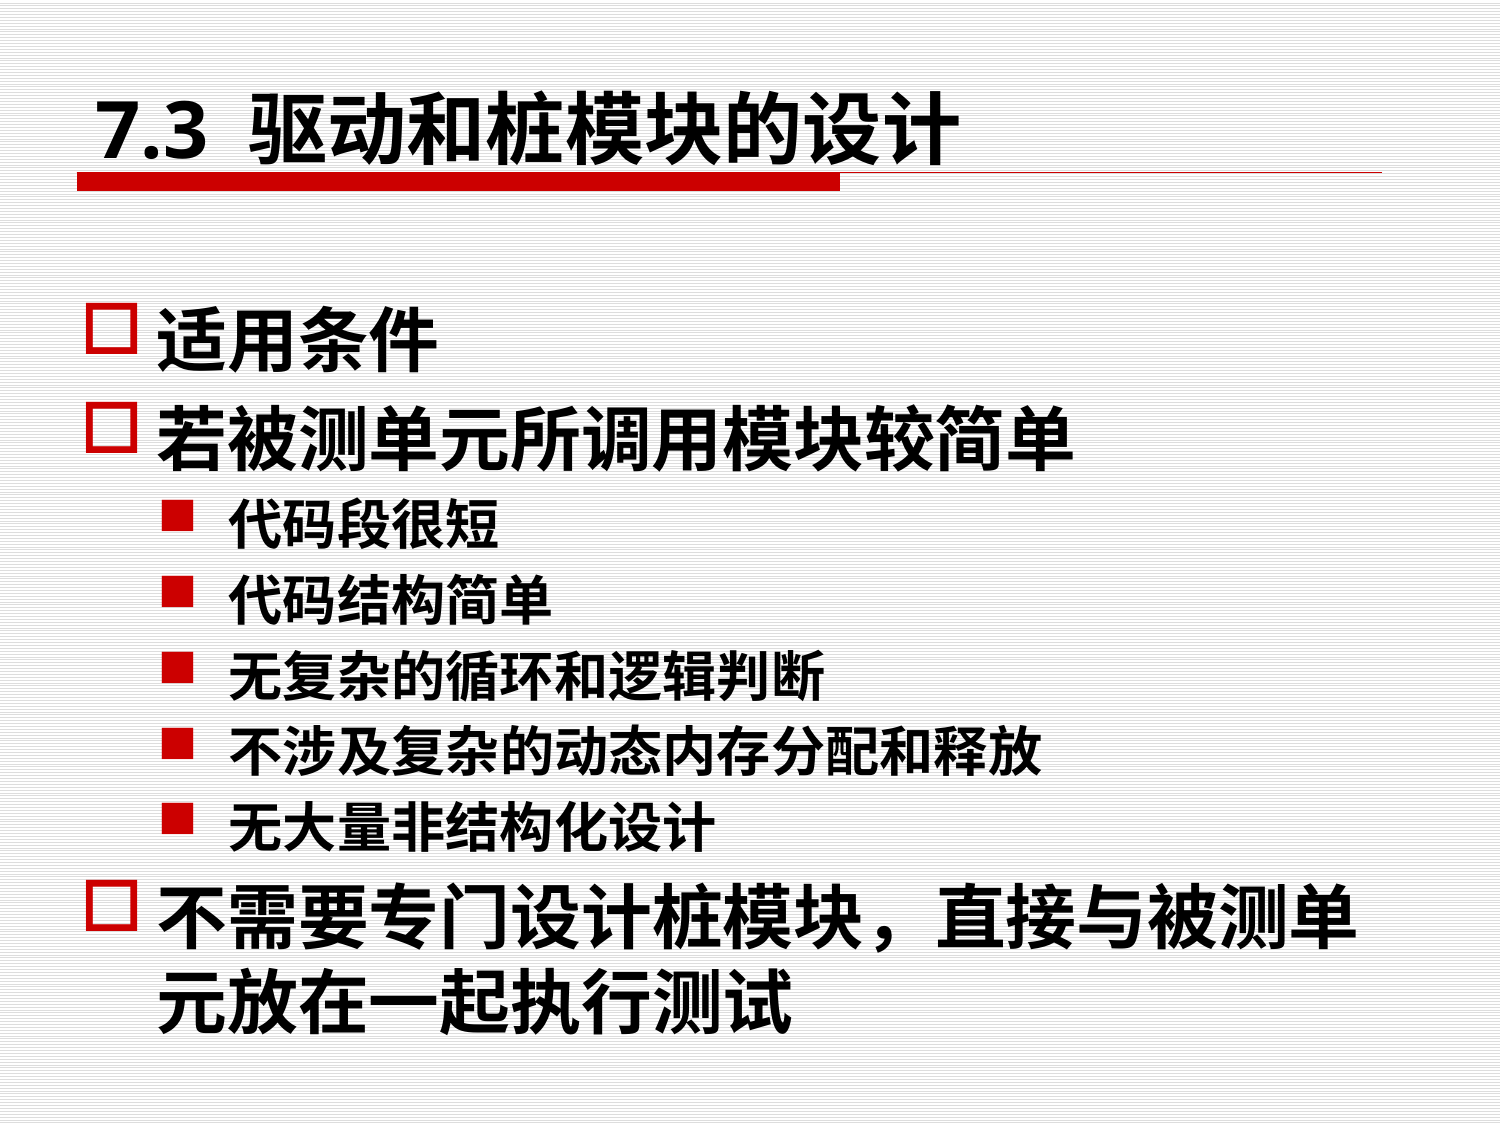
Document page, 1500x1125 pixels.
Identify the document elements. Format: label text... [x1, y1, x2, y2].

title 7.3 驱动和桩模块的设计 [80, 0, 1394, 182]
list 适用条件 若被测单元所调用模块较简单 代码段很短 代码结构简单 无复杂的循环和逻辑判断 不涉及复杂的动态内存分配和释放 无大量非结构化设计 不需要专门设计桩模块，直接与被测单元放在一起执行测试 [64, 288, 1378, 988]
